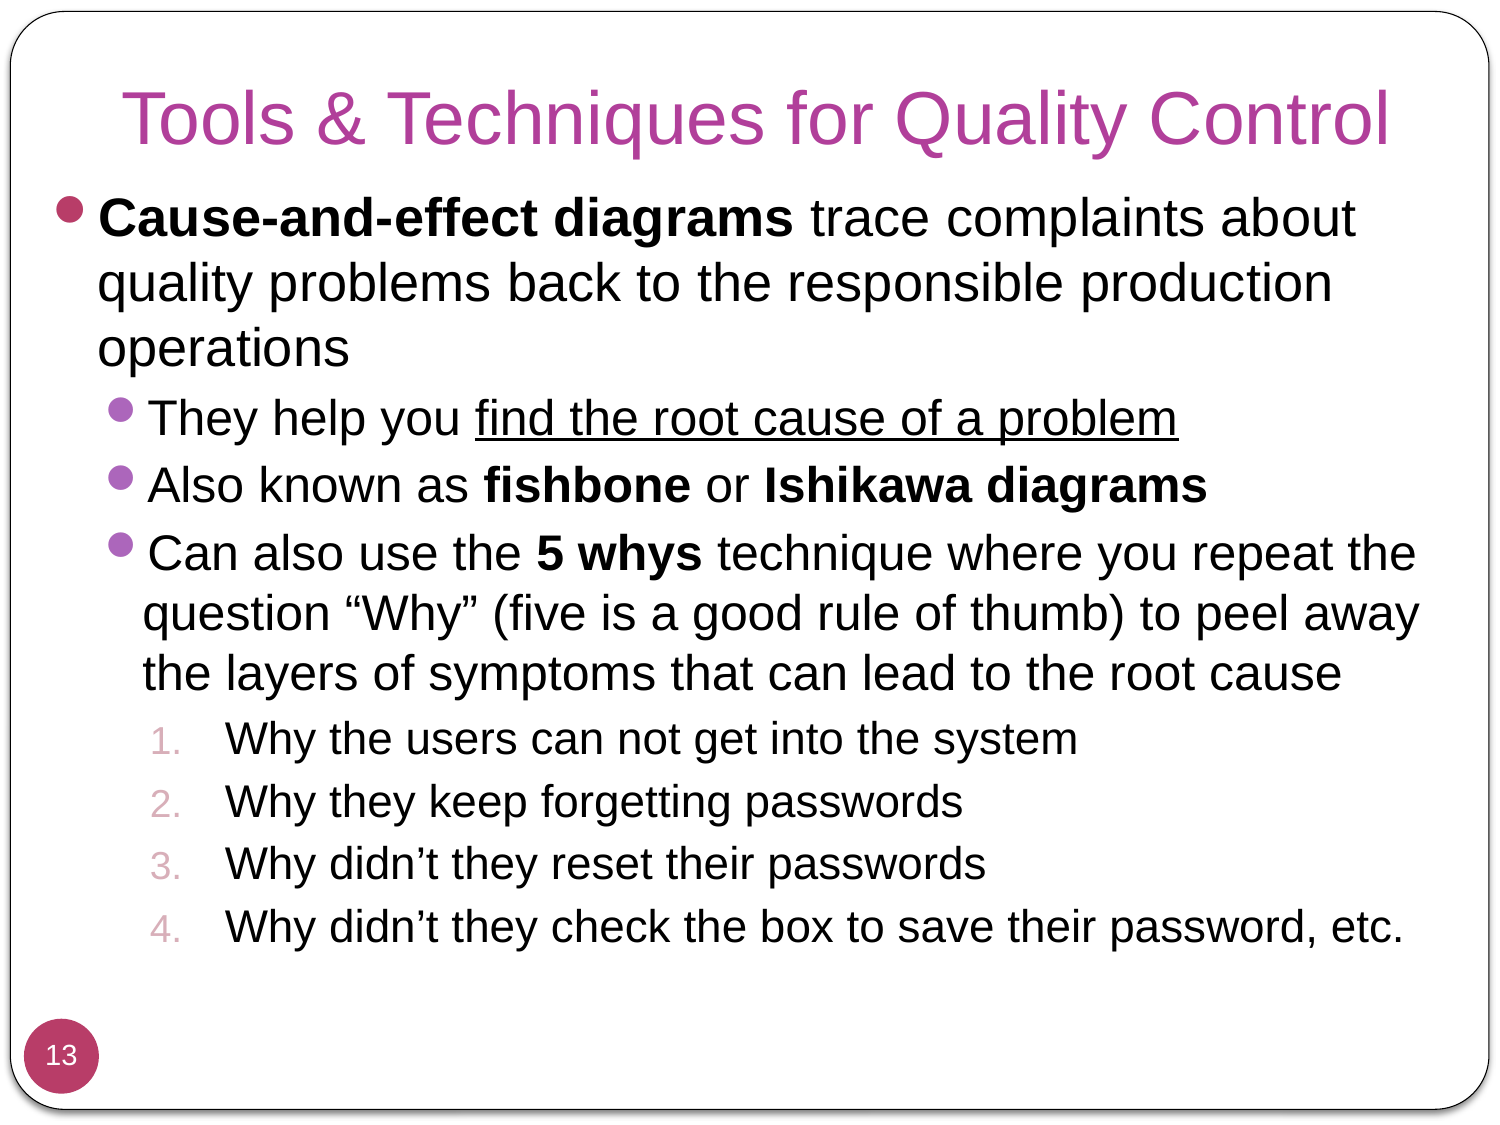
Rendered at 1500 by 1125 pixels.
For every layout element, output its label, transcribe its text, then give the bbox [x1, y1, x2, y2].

slide_number 13 [23, 1018, 99, 1094]
title Tools & Techniques for Quality Control [37, 24, 1476, 176]
list Cause-and-effect diagrams trace complaints about quality problems back to the responsible production operations They help you find the root cause of a problem Also known as fishbone or Ishikawa diagrams Can also use the 5 whys technique where you repeat the question “Why” (five is a good rule of thumb) to peel away the layers of symptoms that can lead to the root cause Why the users can not get into the system Why they keep forgetting passwords Why didn’t they reset their passwords Why didn’t they check the box to save their password, etc. [37, 174, 1463, 1026]
